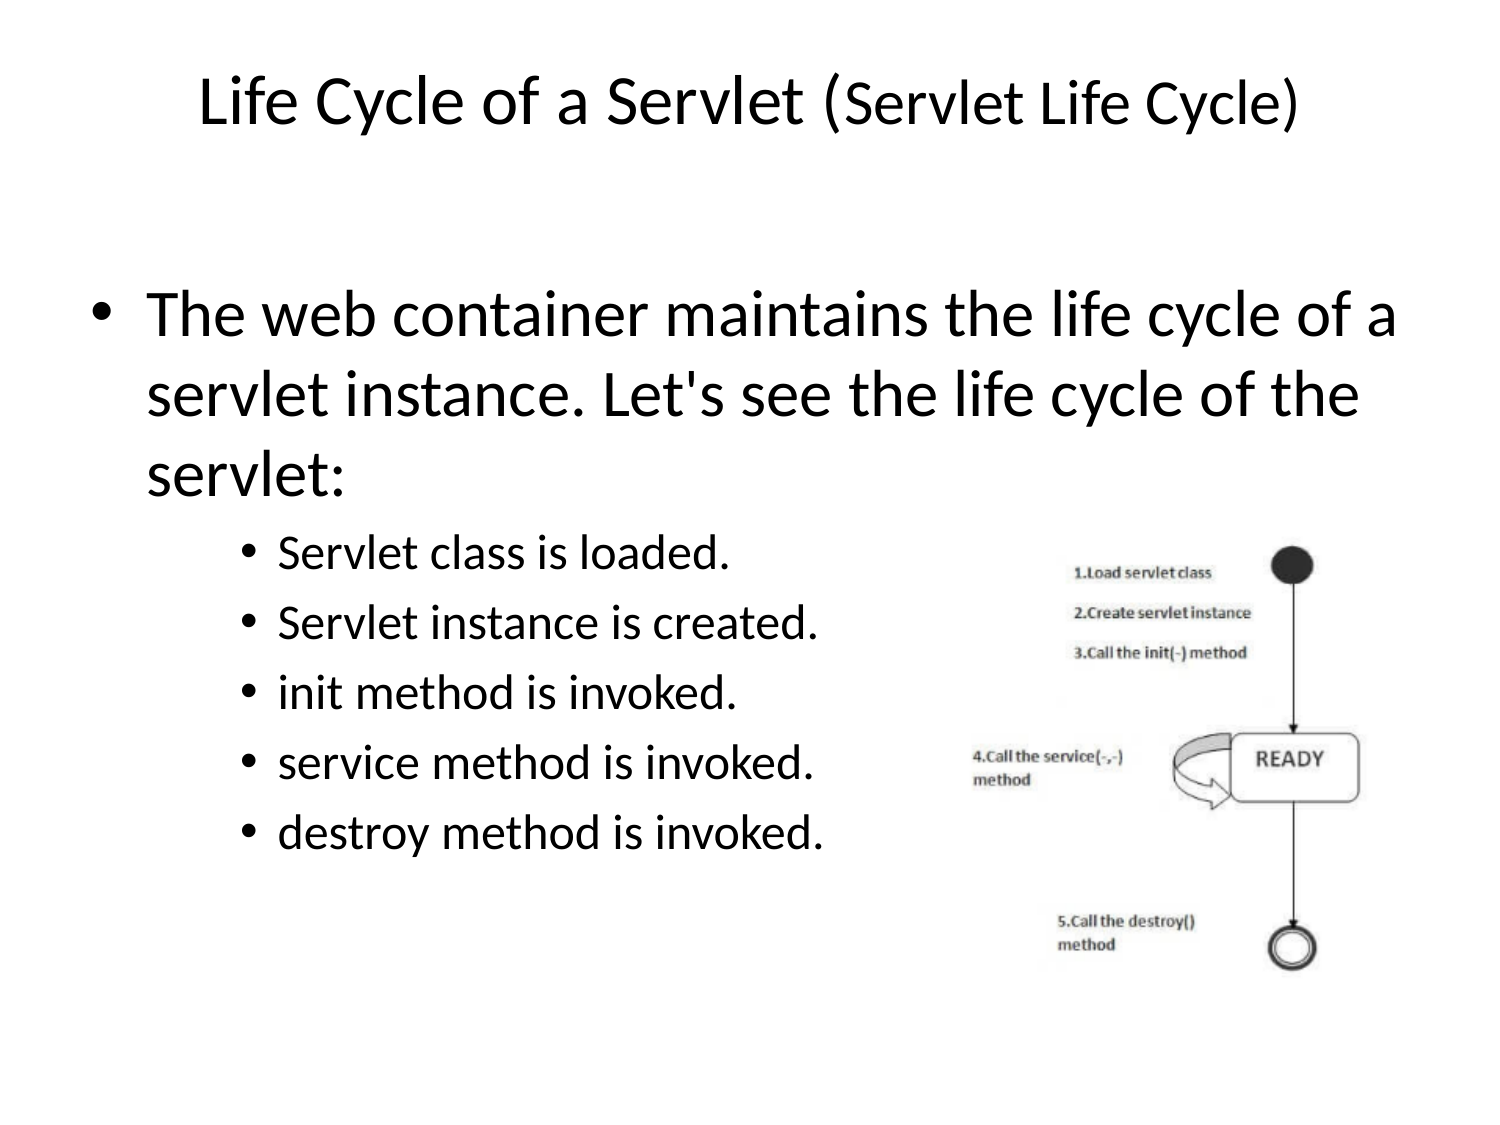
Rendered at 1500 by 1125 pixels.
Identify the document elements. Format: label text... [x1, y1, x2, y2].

picture [969, 512, 1409, 979]
list The web container maintains the life cycle of a servlet instance. Let's see the life cycle of the servlet: Servlet class is loaded. Servlet instance is created. init method is invoked. service method is invoked. destroy method is invoked. [75, 262, 1425, 1005]
title Life Cycle of a Servlet (Servlet Life Cycle) [75, 45, 1425, 233]
